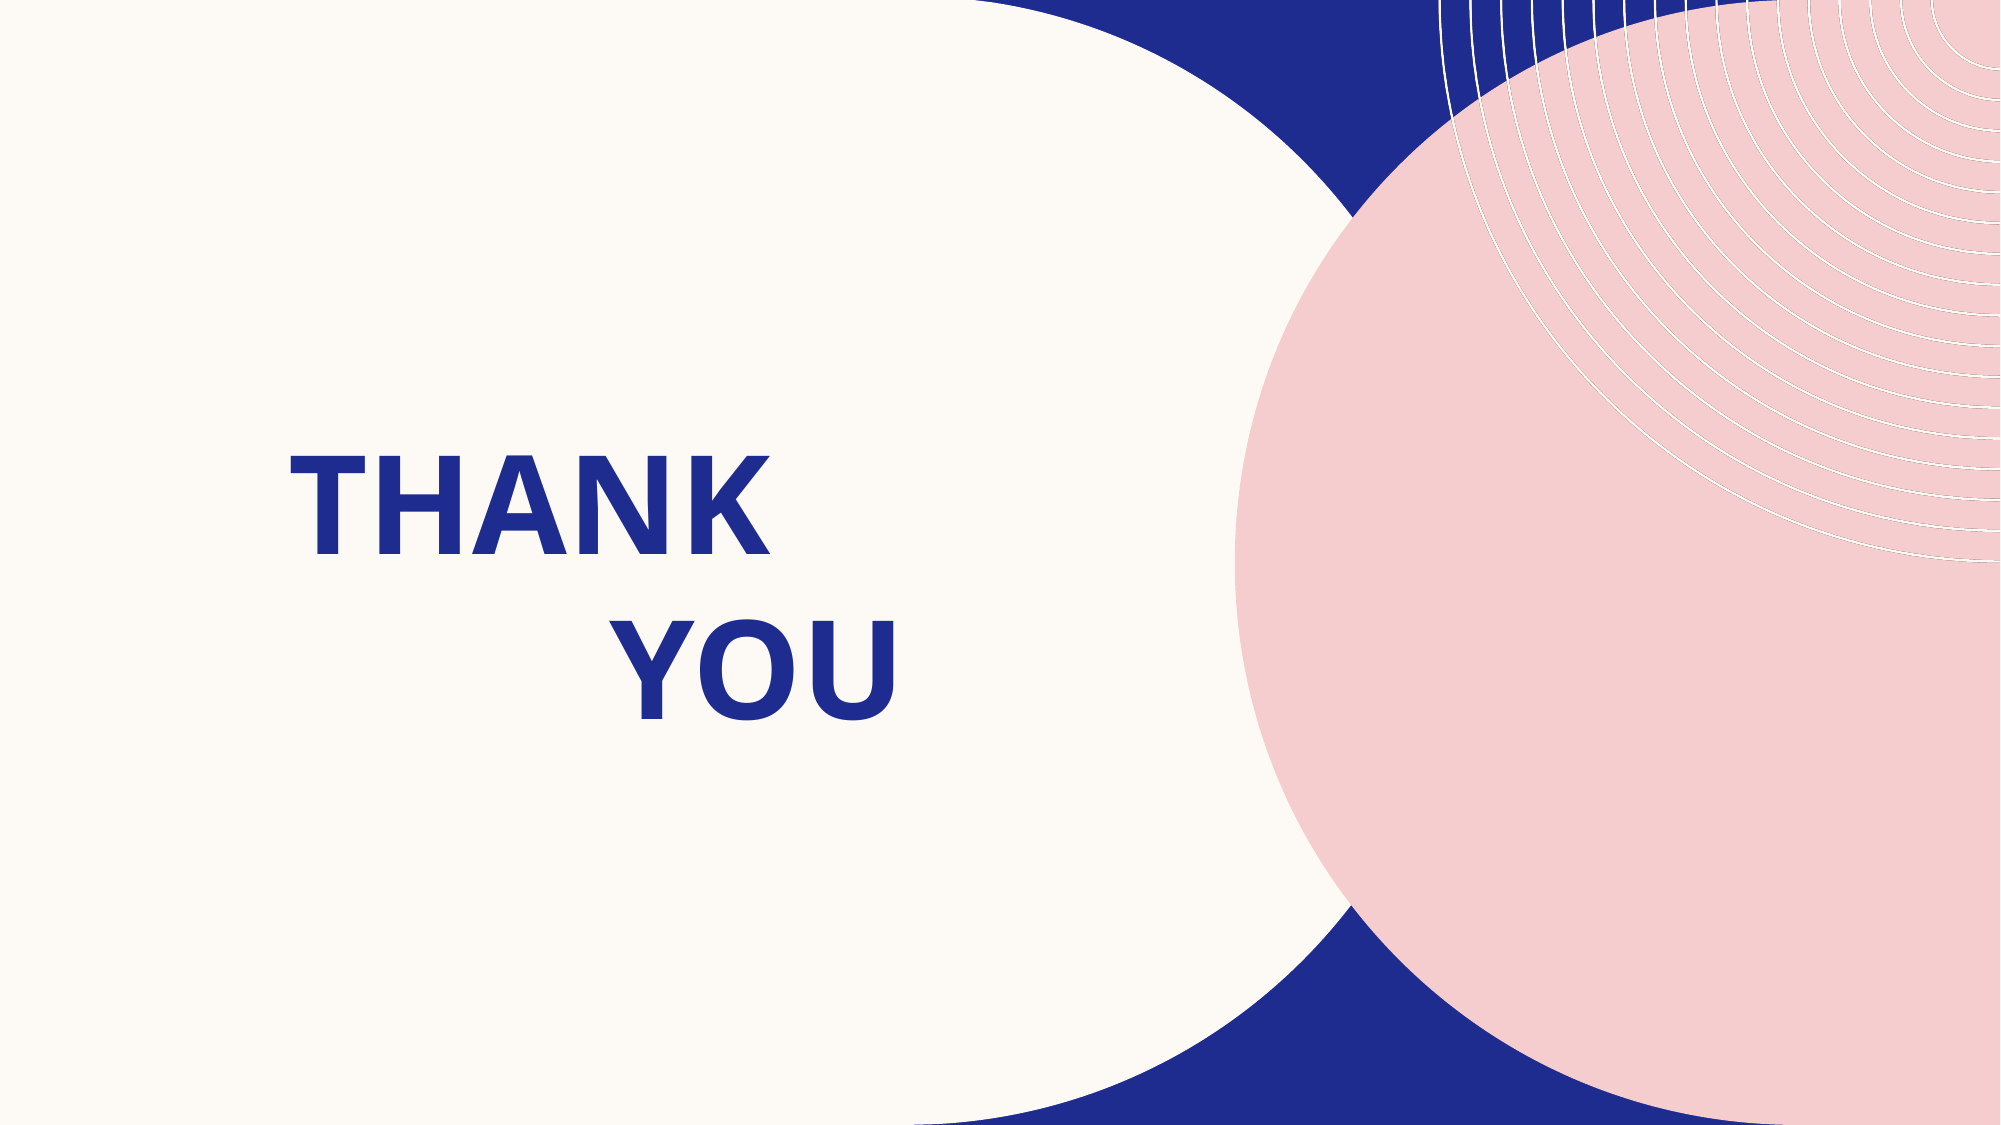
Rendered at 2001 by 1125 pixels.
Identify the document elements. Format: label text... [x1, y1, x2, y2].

picture [1438, 0, 2001, 563]
title Thank you [273, 299, 1211, 747]
